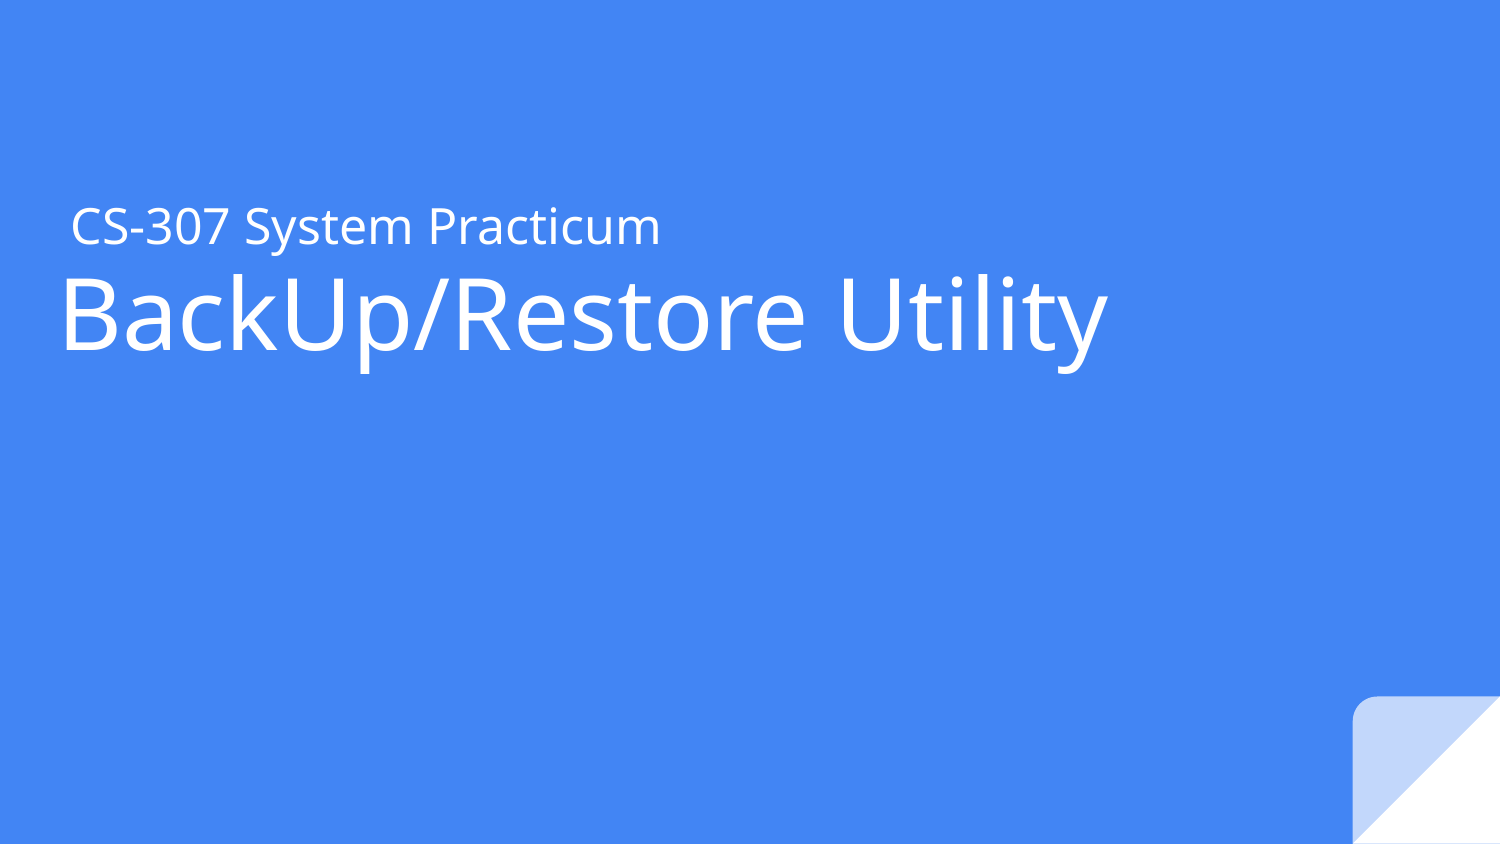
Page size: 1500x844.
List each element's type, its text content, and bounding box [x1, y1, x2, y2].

title BackUp/Restore Utility [42, 232, 1391, 386]
subtitle CS-307 System Practicum [55, 179, 1405, 251]
